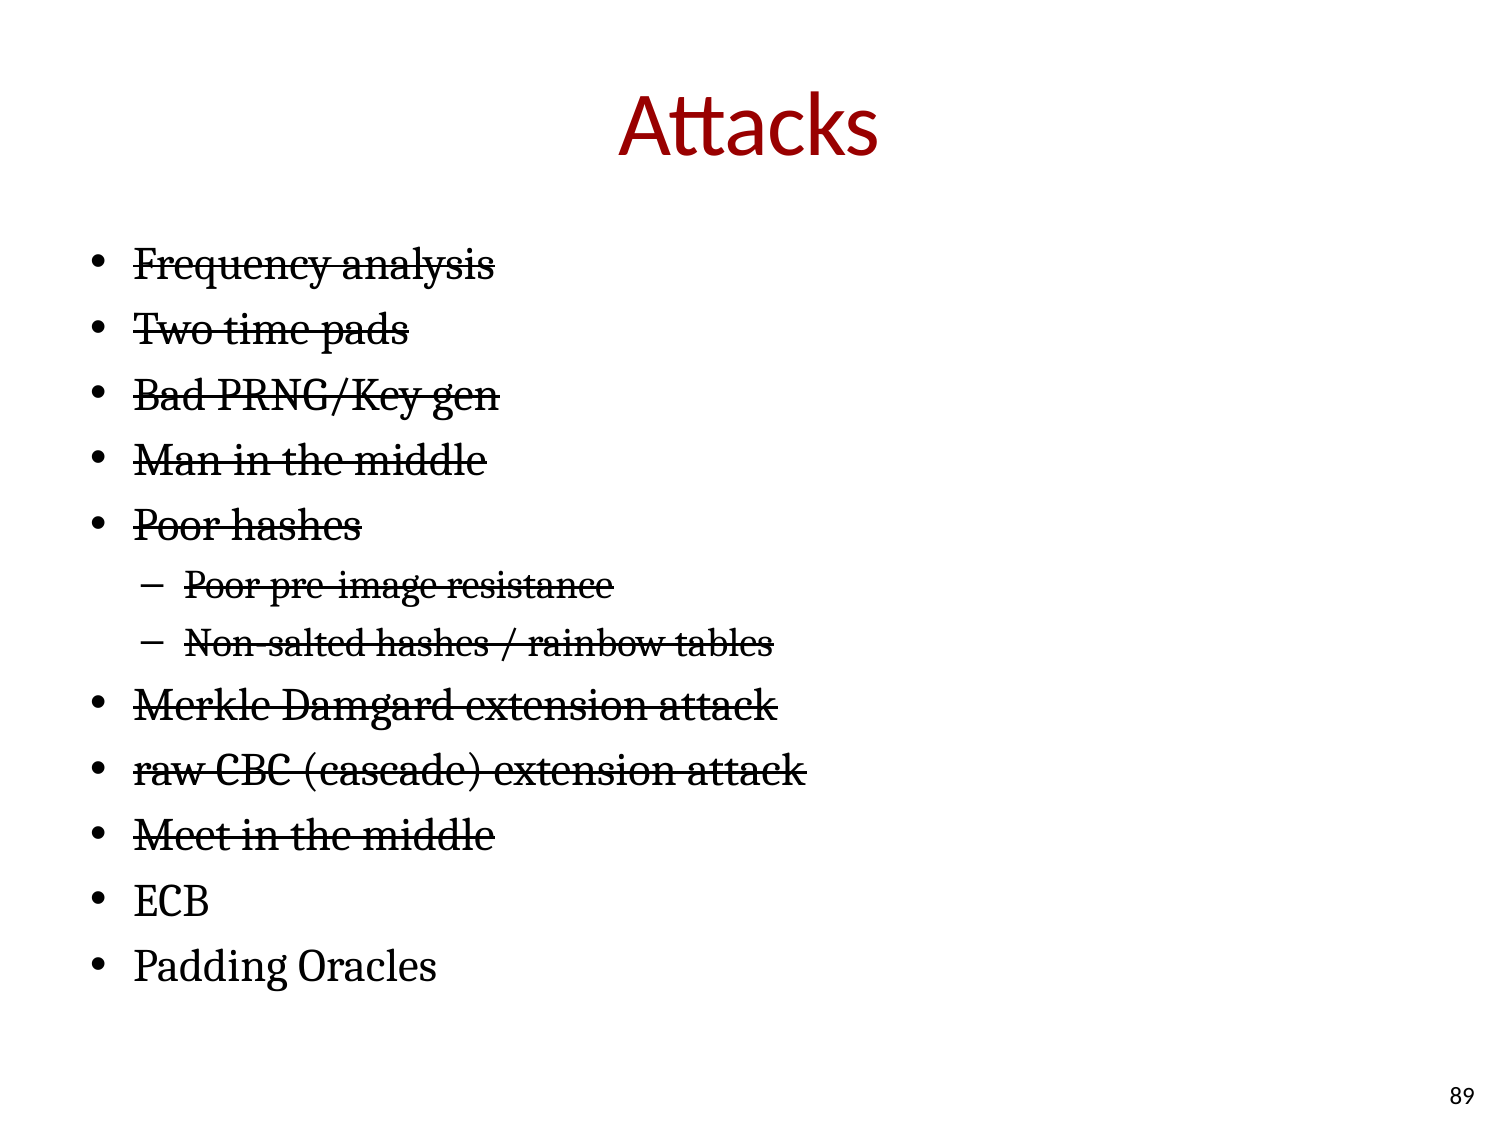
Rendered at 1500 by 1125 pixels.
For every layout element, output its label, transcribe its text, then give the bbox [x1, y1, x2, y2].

slide_number 89 [1125, 1065, 1475, 1125]
title Attacks [75, 24, 1425, 213]
list Frequency analysis Two time pads Bad PRNG/Key gen Man in the middle Poor hashes Poor pre-image resistance Non-salted hashes / rainbow tables Merkle Damgard extension attack raw CBC (cascade) extension attack Meet in the middle ECB Padding Oracles [75, 224, 1425, 1005]
